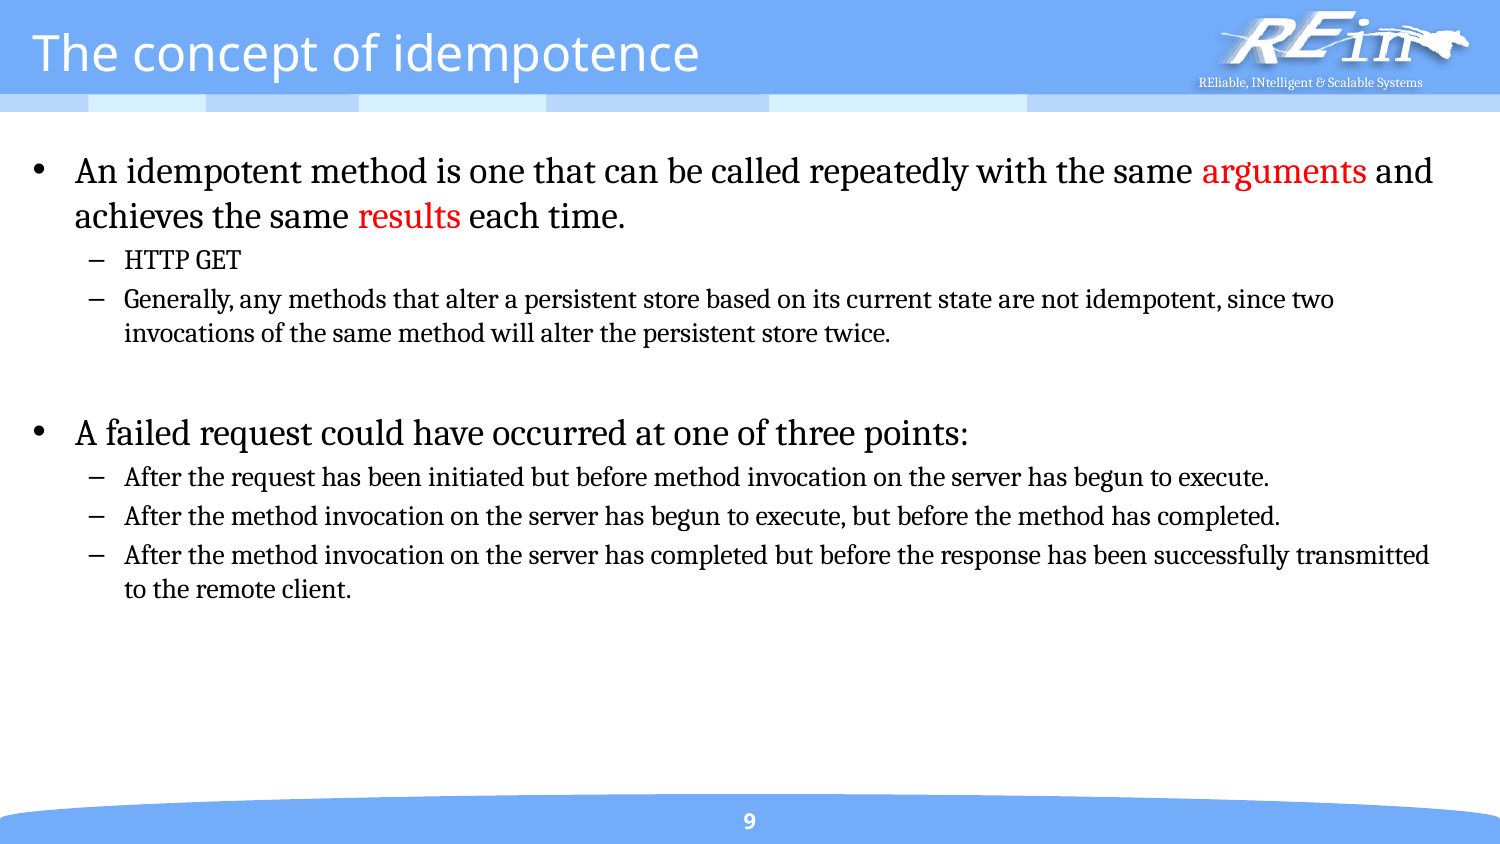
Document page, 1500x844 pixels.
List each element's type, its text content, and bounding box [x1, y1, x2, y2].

list An idempotent method is one that can be called repeatedly with the same arguments and achieves the same results each time. HTTP GET Generally, any methods that alter a persistent store based on its current state are not idempotent, since two invocations of the same method will alter the persistent store twice. A failed request could have occurred at one of three points: After the request has been initiated but before method invocation on the server has begun to execute. After the method invocation on the server has begun to execute, but before the method has completed. After the method invocation on the server has completed but before the response has been successfully transmitted to the remote client. [17, 138, 1459, 786]
title The concept of idempotence [17, 17, 1136, 86]
slide_number 9 [667, 802, 833, 842]
